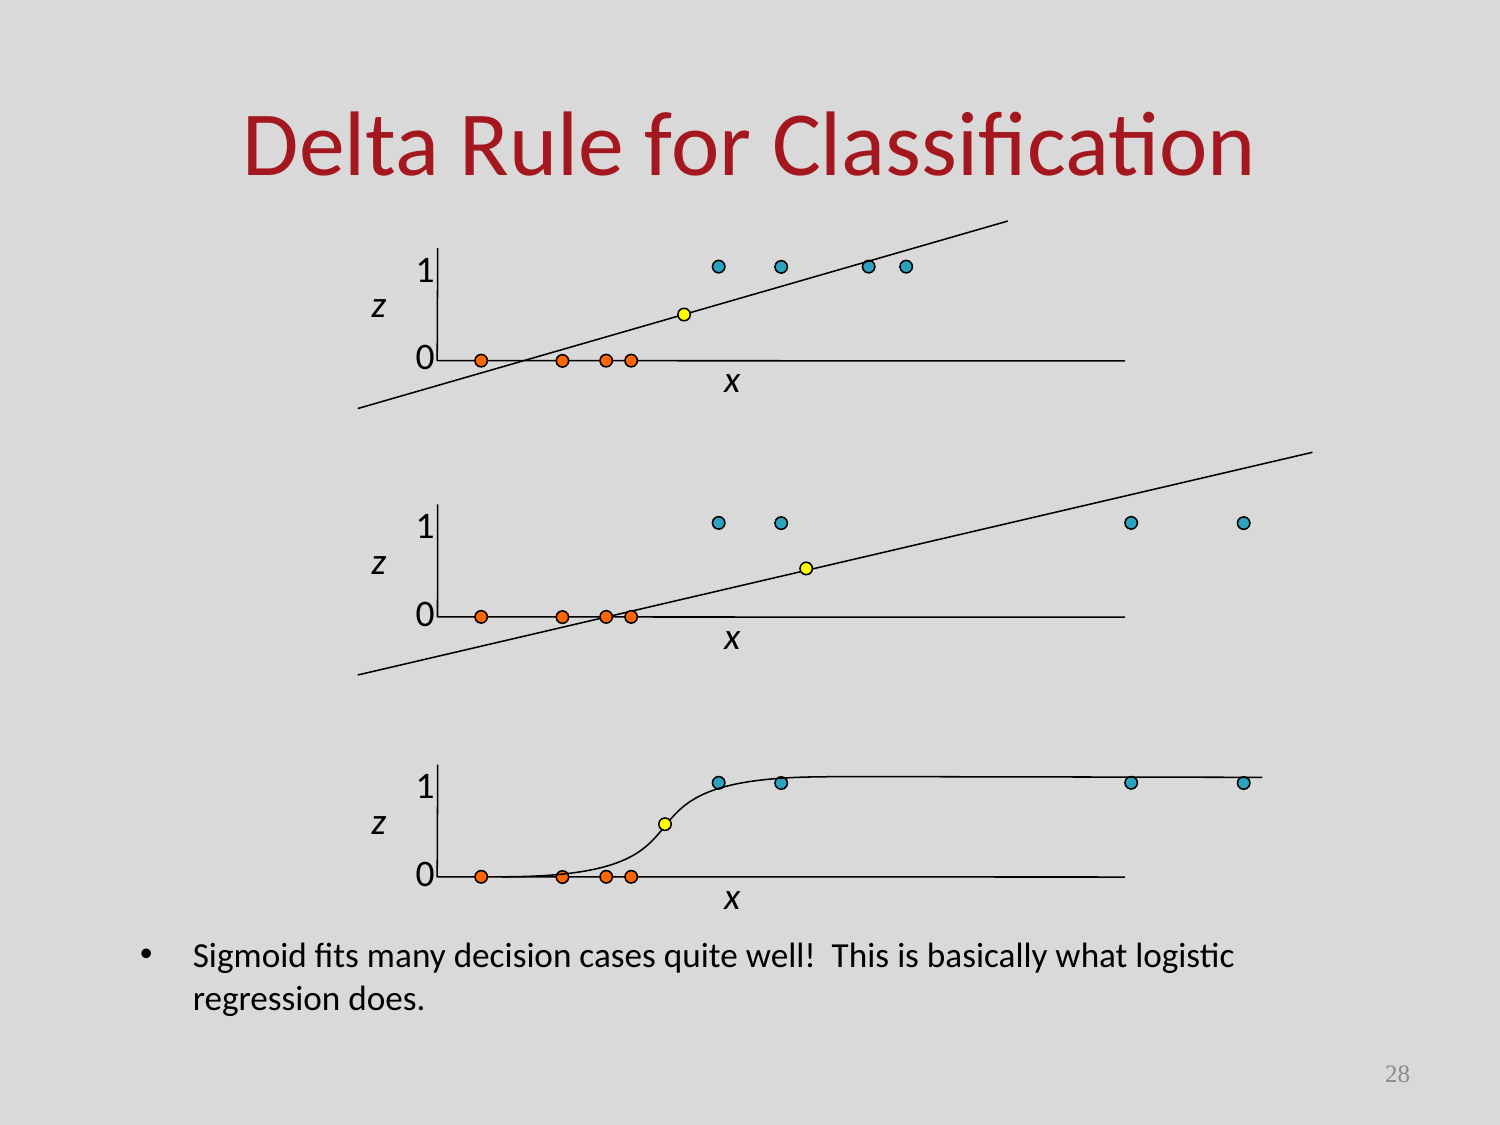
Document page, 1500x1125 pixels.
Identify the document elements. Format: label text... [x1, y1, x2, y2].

slide_number 28 [1074, 1042, 1425, 1103]
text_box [357, 452, 1313, 676]
text_box [1125, 786, 1137, 790]
list Sigmoid fits many decision cases quite well! This is basically what logistic regression does. [125, 924, 1400, 1025]
text_box x [709, 887, 756, 924]
text_box z [356, 789, 402, 849]
text_box 1 [400, 753, 450, 814]
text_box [501, 776, 828, 877]
text_box 0 [400, 841, 450, 902]
text_box [1238, 786, 1250, 790]
title Delta Rule for Classification [75, 45, 1425, 233]
text_box [475, 870, 487, 875]
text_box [357, 220, 1009, 409]
